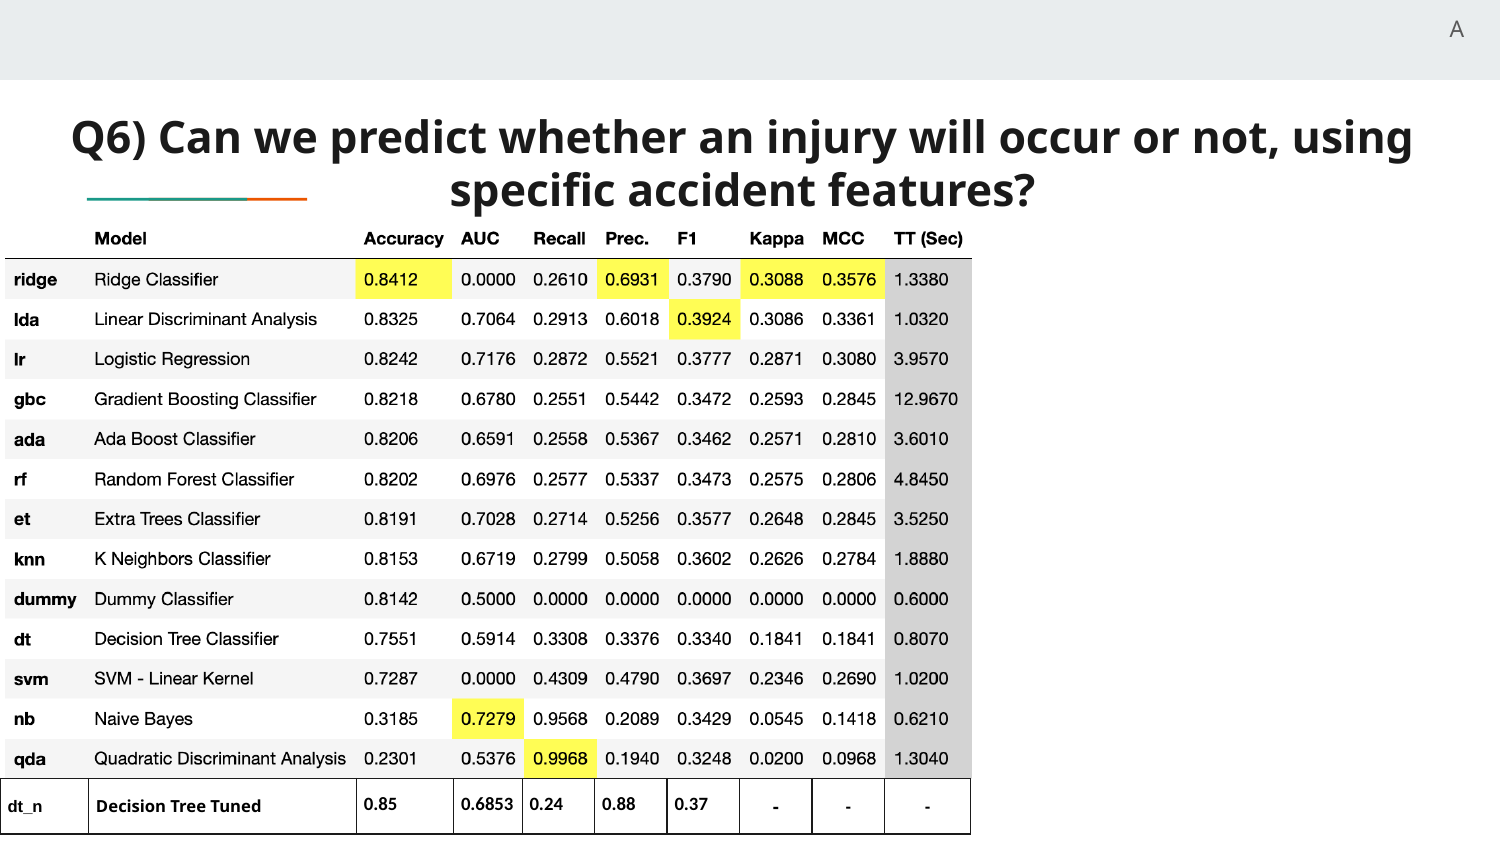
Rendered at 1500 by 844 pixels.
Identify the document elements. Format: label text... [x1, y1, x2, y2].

table_header - [813, 787, 884, 833]
table_header 0.6853 [454, 787, 522, 833]
table_header - [885, 787, 970, 833]
table_header - [740, 787, 811, 833]
table_header 0.24 [523, 787, 594, 833]
table_header Decision Tree Tuned [89, 787, 356, 833]
table_header 0.85 [357, 787, 453, 833]
table_header 0.88 [595, 787, 666, 833]
table_header 0.37 [668, 787, 739, 833]
picture [0, 221, 976, 779]
table_header dt_n [1, 787, 88, 833]
text_box A [1434, 0, 1494, 58]
title Q6) Can we predict whether an injury will occur or not, using specific accident features? [0, 93, 1486, 206]
